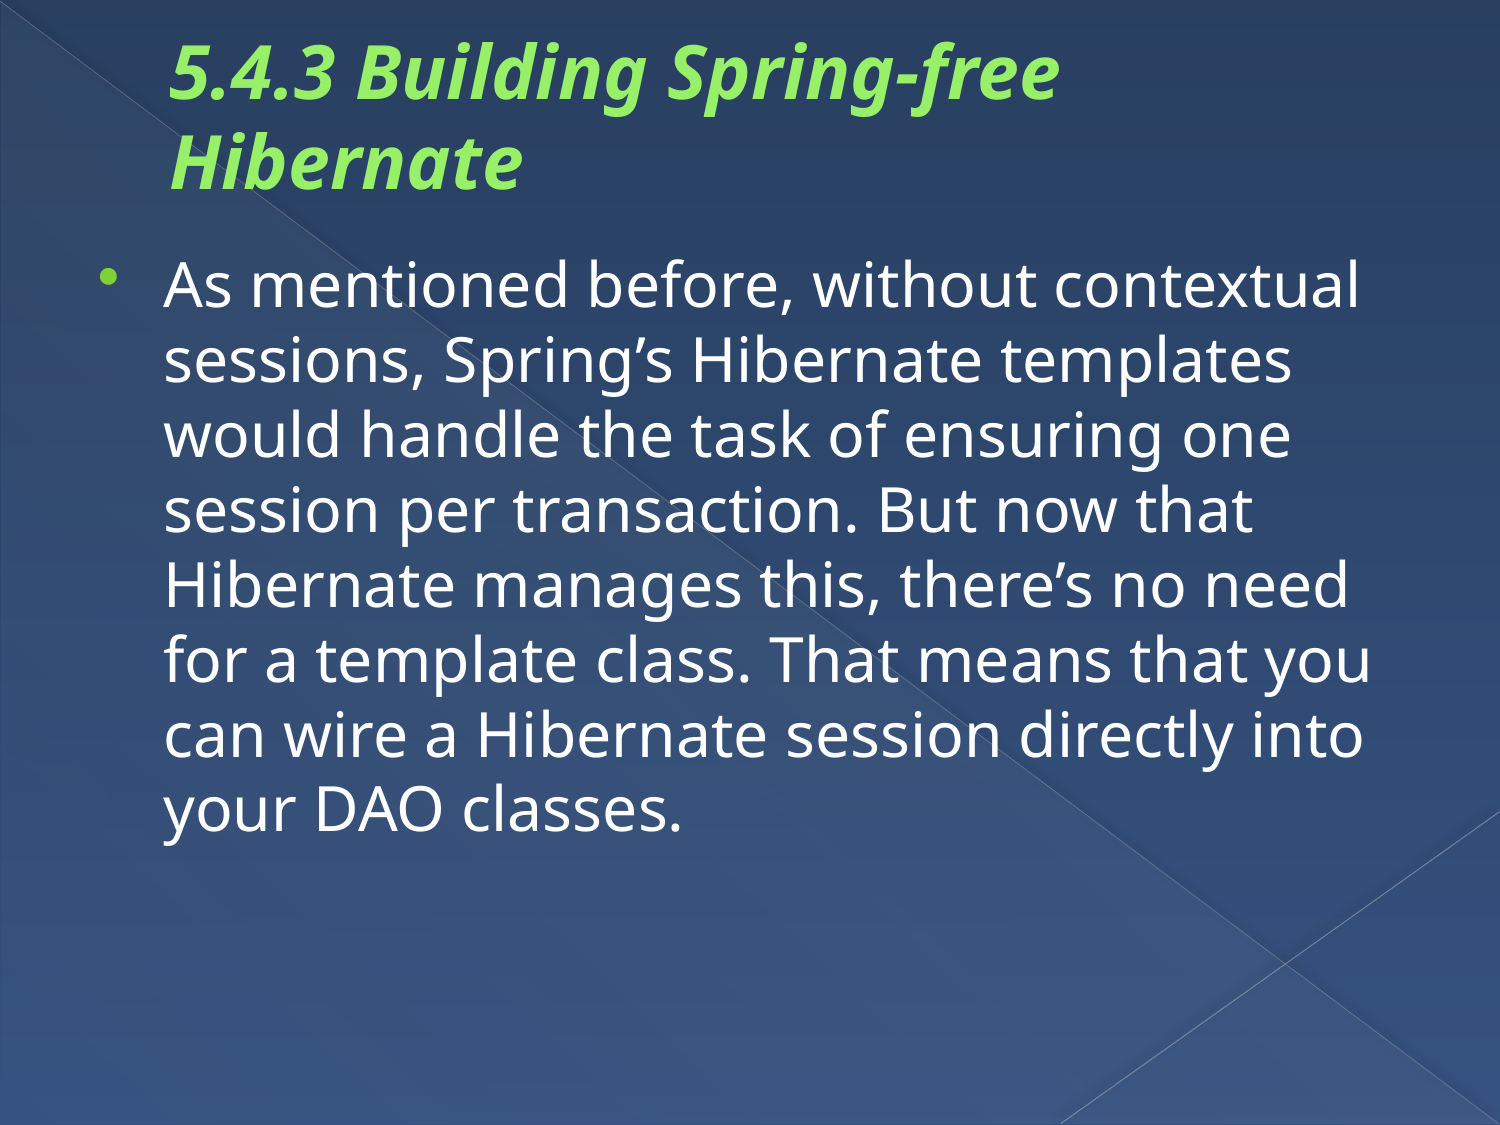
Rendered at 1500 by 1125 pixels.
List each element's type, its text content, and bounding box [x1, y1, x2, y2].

list As mentioned before, without contextual sessions, Spring’s Hibernate templates would handle the task of ensuring one session per transaction. But now that Hibernate manages this, there’s no need for a template class. That means that you can wire a Hibernate session directly into your DAO classes. [75, 237, 1425, 1059]
title 5.4.3 Building Spring-free Hibernate [75, 0, 1425, 230]
